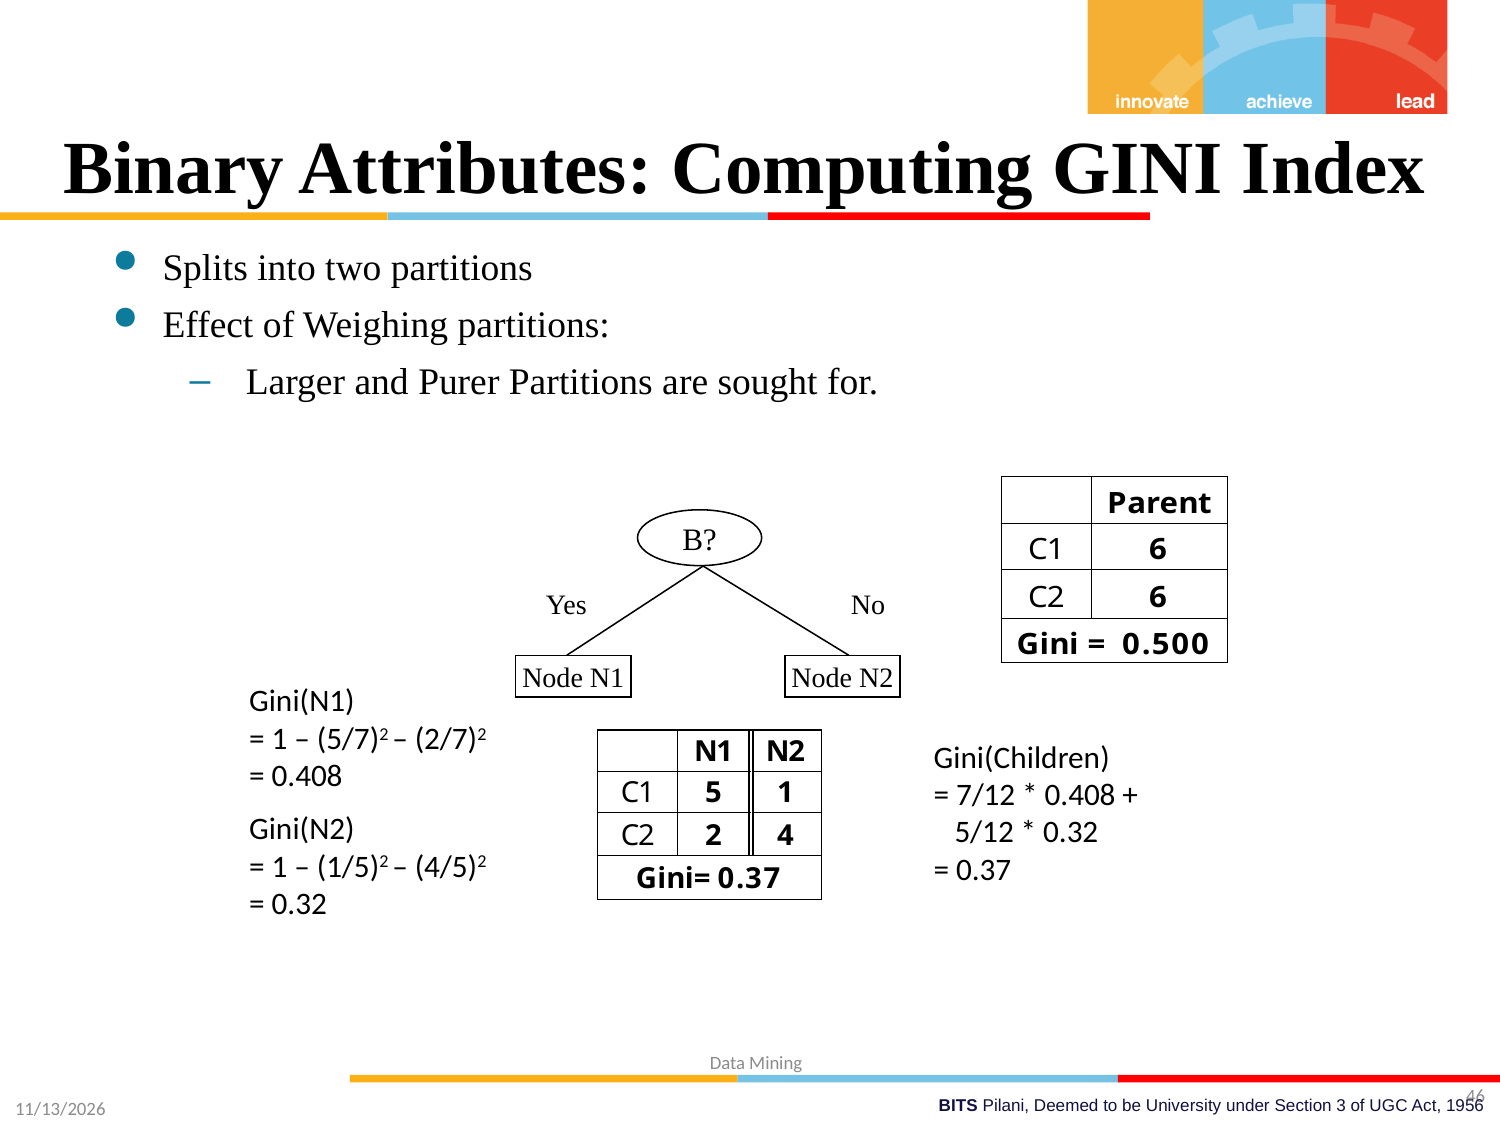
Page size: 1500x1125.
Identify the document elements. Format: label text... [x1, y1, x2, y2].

title Binary Attributes: Computing GINI Index [48, 59, 1458, 280]
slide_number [0, 1089, 338, 1125]
text_box No [835, 578, 900, 627]
text_box Yes [530, 578, 602, 627]
text_box Gini(Children) = 7/12 * 0.408 + 5/12 * 0.32 = 0.37 [918, 729, 1219, 894]
text_box Node N2 [784, 655, 900, 698]
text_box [993, 476, 1238, 697]
text_box Splits into two partitions Effect of Weighing partitions: Larger and Purer Partitions are sought for. [99, 235, 1107, 483]
picture [1087, 0, 1448, 59]
slide_number 46 [1149, 1065, 1500, 1125]
text_box Gini(N1) = 1 – (5/7)2 – (2/7)2 = 0.408 Gini(N2) = 1 – (1/5)2 – (4/5)2 = 0.32 [234, 673, 535, 929]
text_box B? [637, 509, 762, 566]
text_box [590, 729, 825, 911]
text_box Node N1 [515, 655, 631, 698]
